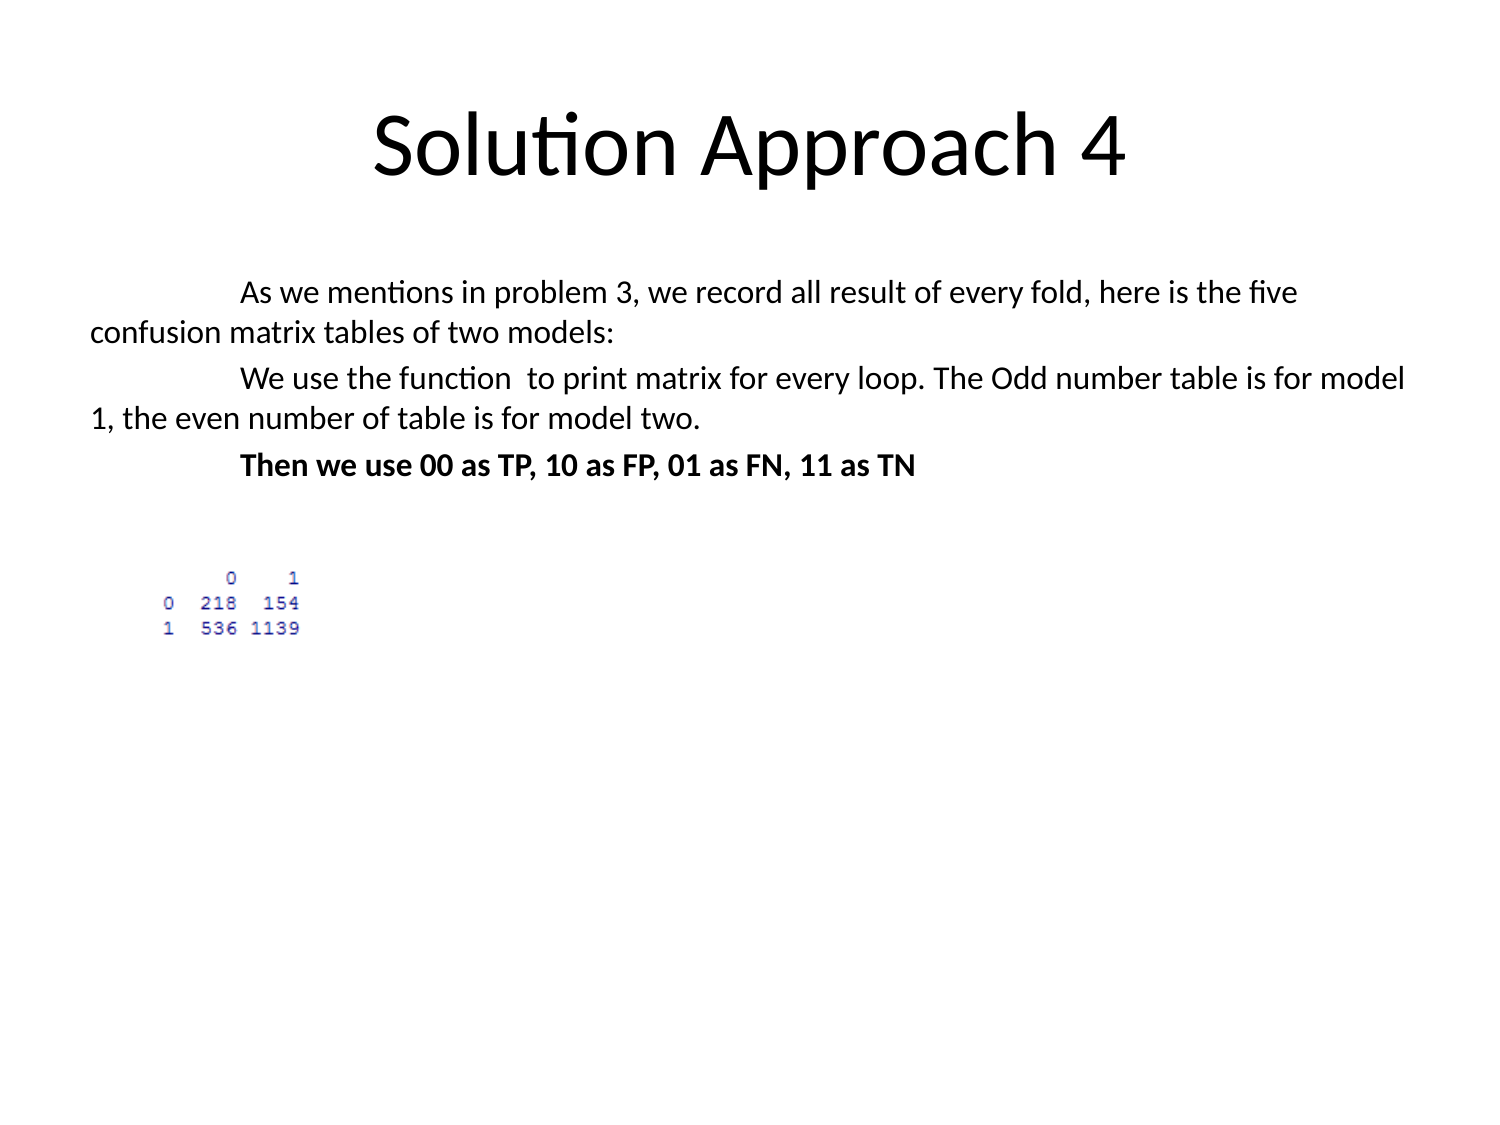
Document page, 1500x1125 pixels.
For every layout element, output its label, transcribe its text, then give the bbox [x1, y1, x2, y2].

title Solution Approach 4 [75, 45, 1425, 233]
picture [121, 550, 356, 664]
list As we mentions in problem 3, we record all result of every fold, here is the five confusion matrix tables of two models: We use the function to print matrix for every loop. The Odd number table is for model 1, the even number of table is for model two. Then we use 00 as TP, 10 as FP, 01 as FN, 11 as TN [75, 262, 1425, 1005]
